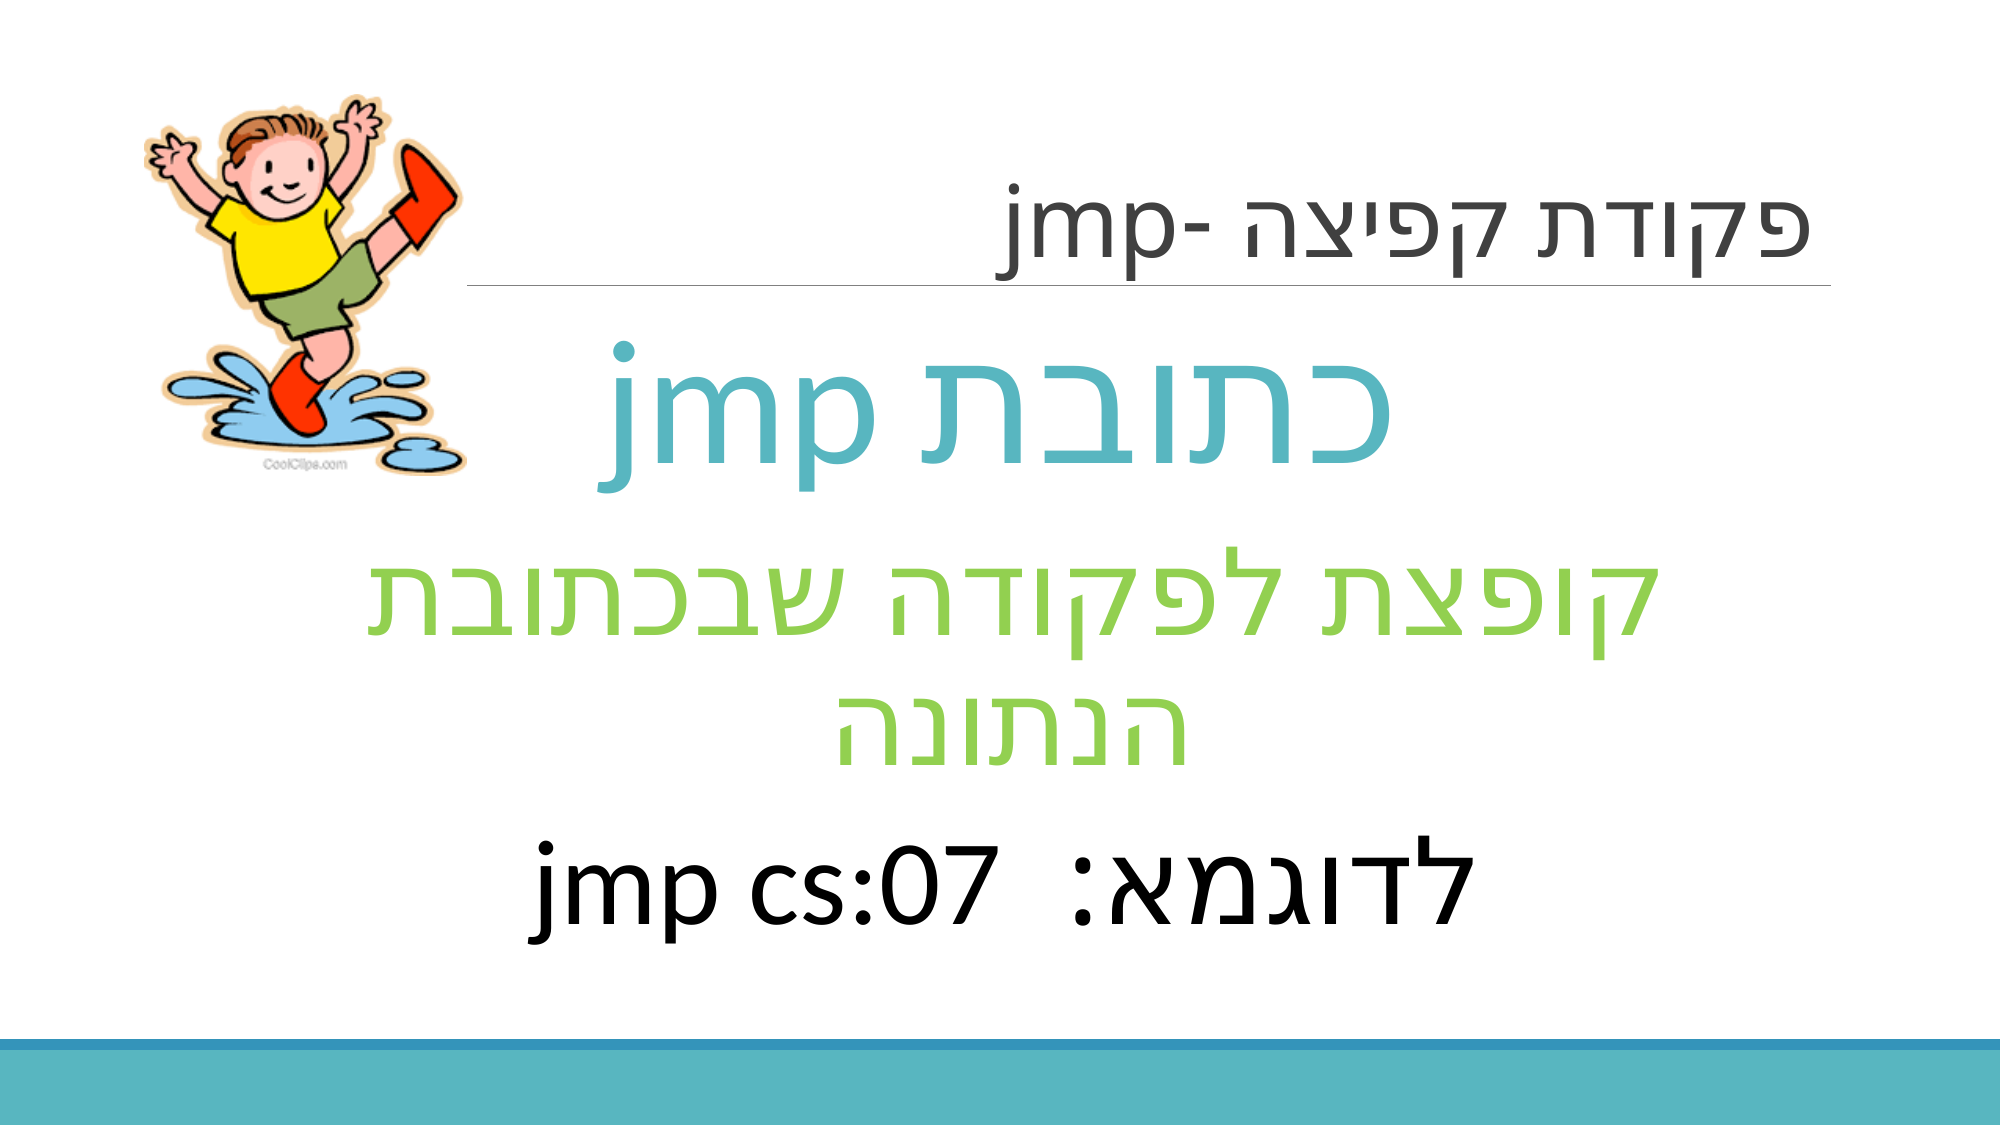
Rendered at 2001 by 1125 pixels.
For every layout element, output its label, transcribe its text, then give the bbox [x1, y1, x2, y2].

title פקודת קפיצה -jmp [180, 47, 1830, 285]
picture [144, 93, 468, 477]
list jmp כתובת קופצת לפקודה שבכתובת הנתונה לדוגמא: jmp cs:07 [180, 302, 1830, 963]
